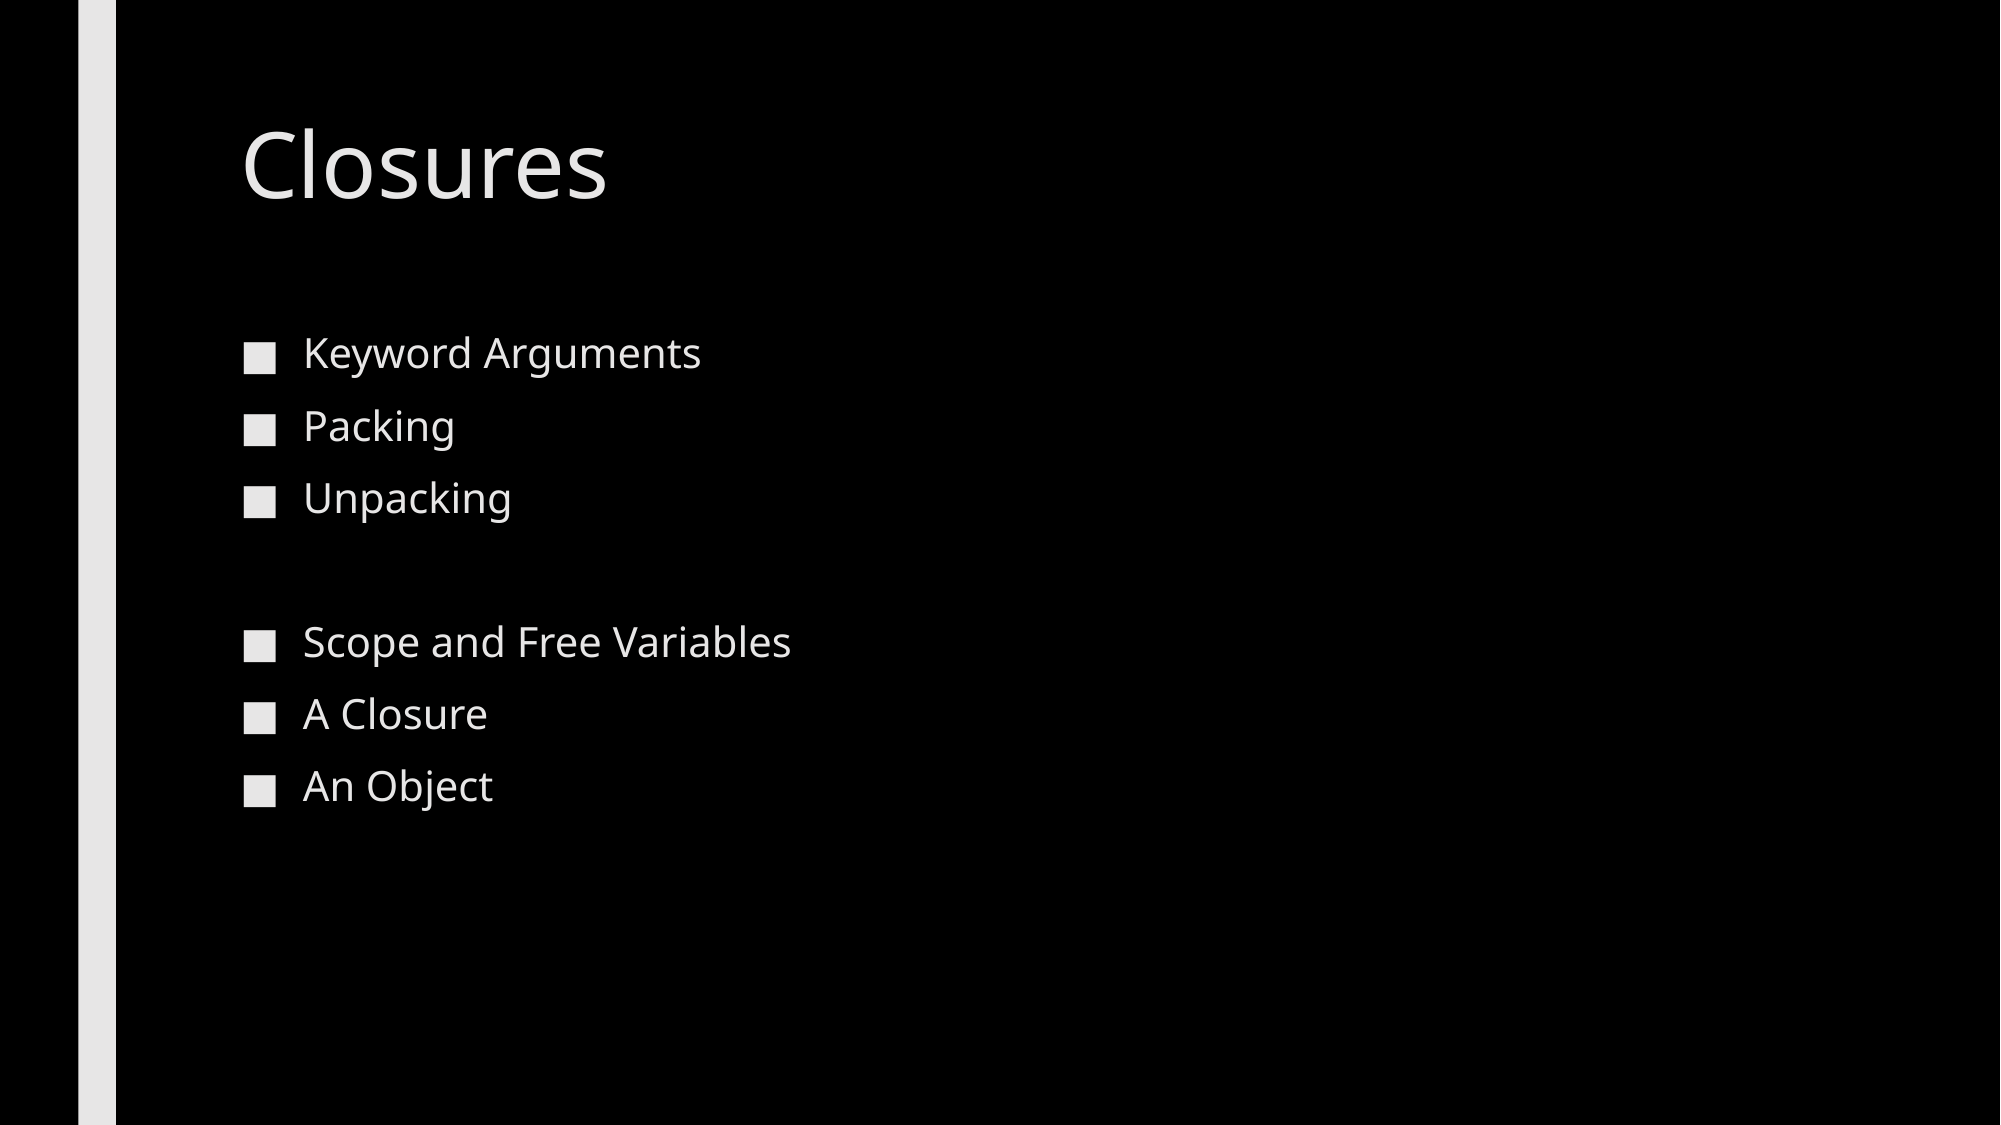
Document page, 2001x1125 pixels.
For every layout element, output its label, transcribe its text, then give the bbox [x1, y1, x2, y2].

title Closures [225, 112, 1800, 323]
list Keyword Arguments Packing Unpacking Scope and Free Variables A Closure An Object [225, 323, 1800, 969]
